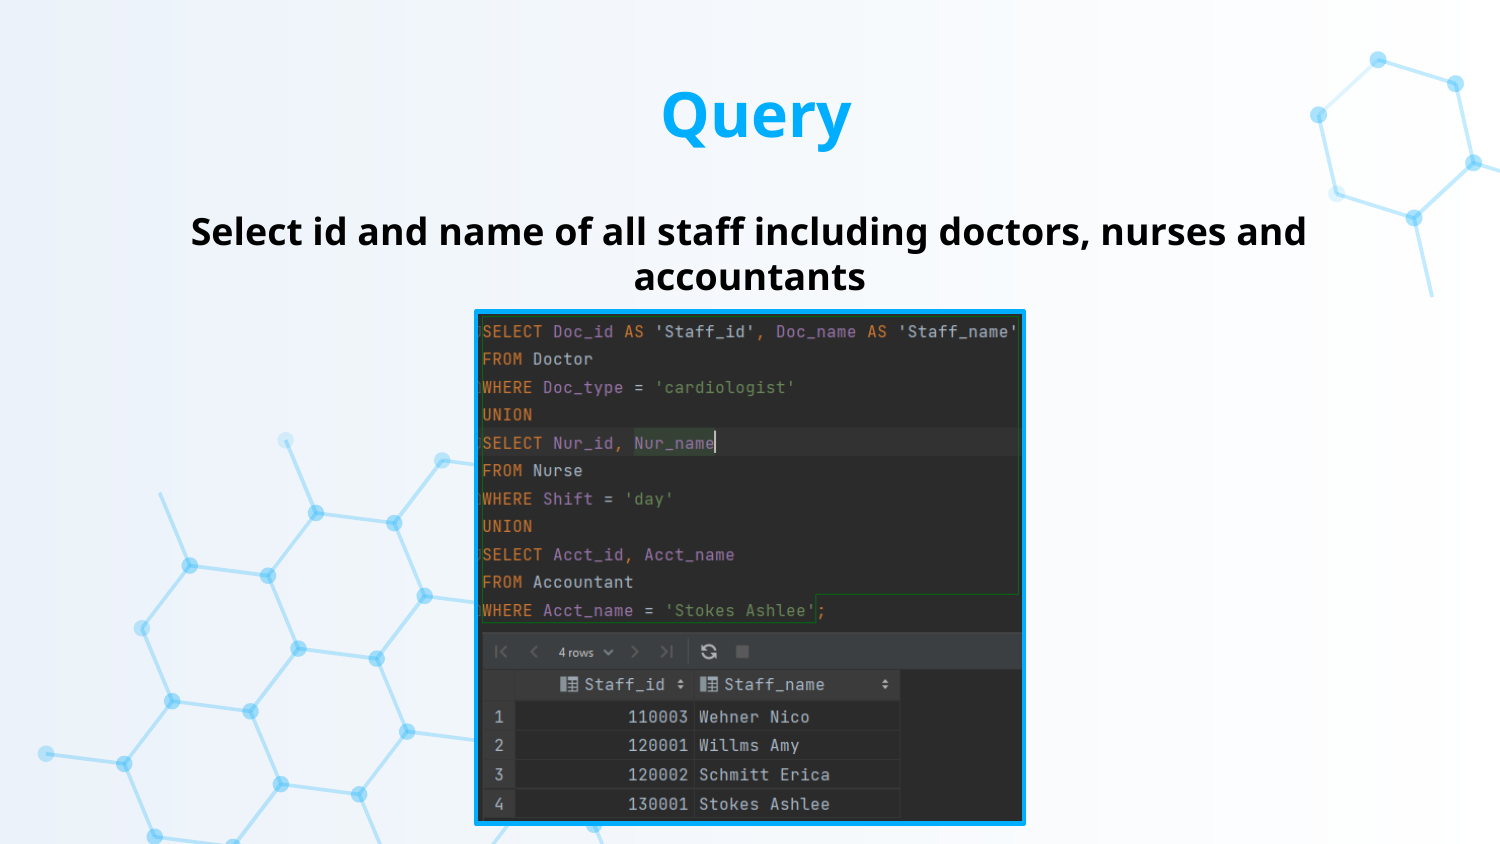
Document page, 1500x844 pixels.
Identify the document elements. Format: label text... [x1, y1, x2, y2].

picture [479, 315, 1021, 820]
subtitle Select id and name of all staff including doctors, nurses and accountants [77, 192, 1423, 275]
title Query [116, 60, 1396, 155]
